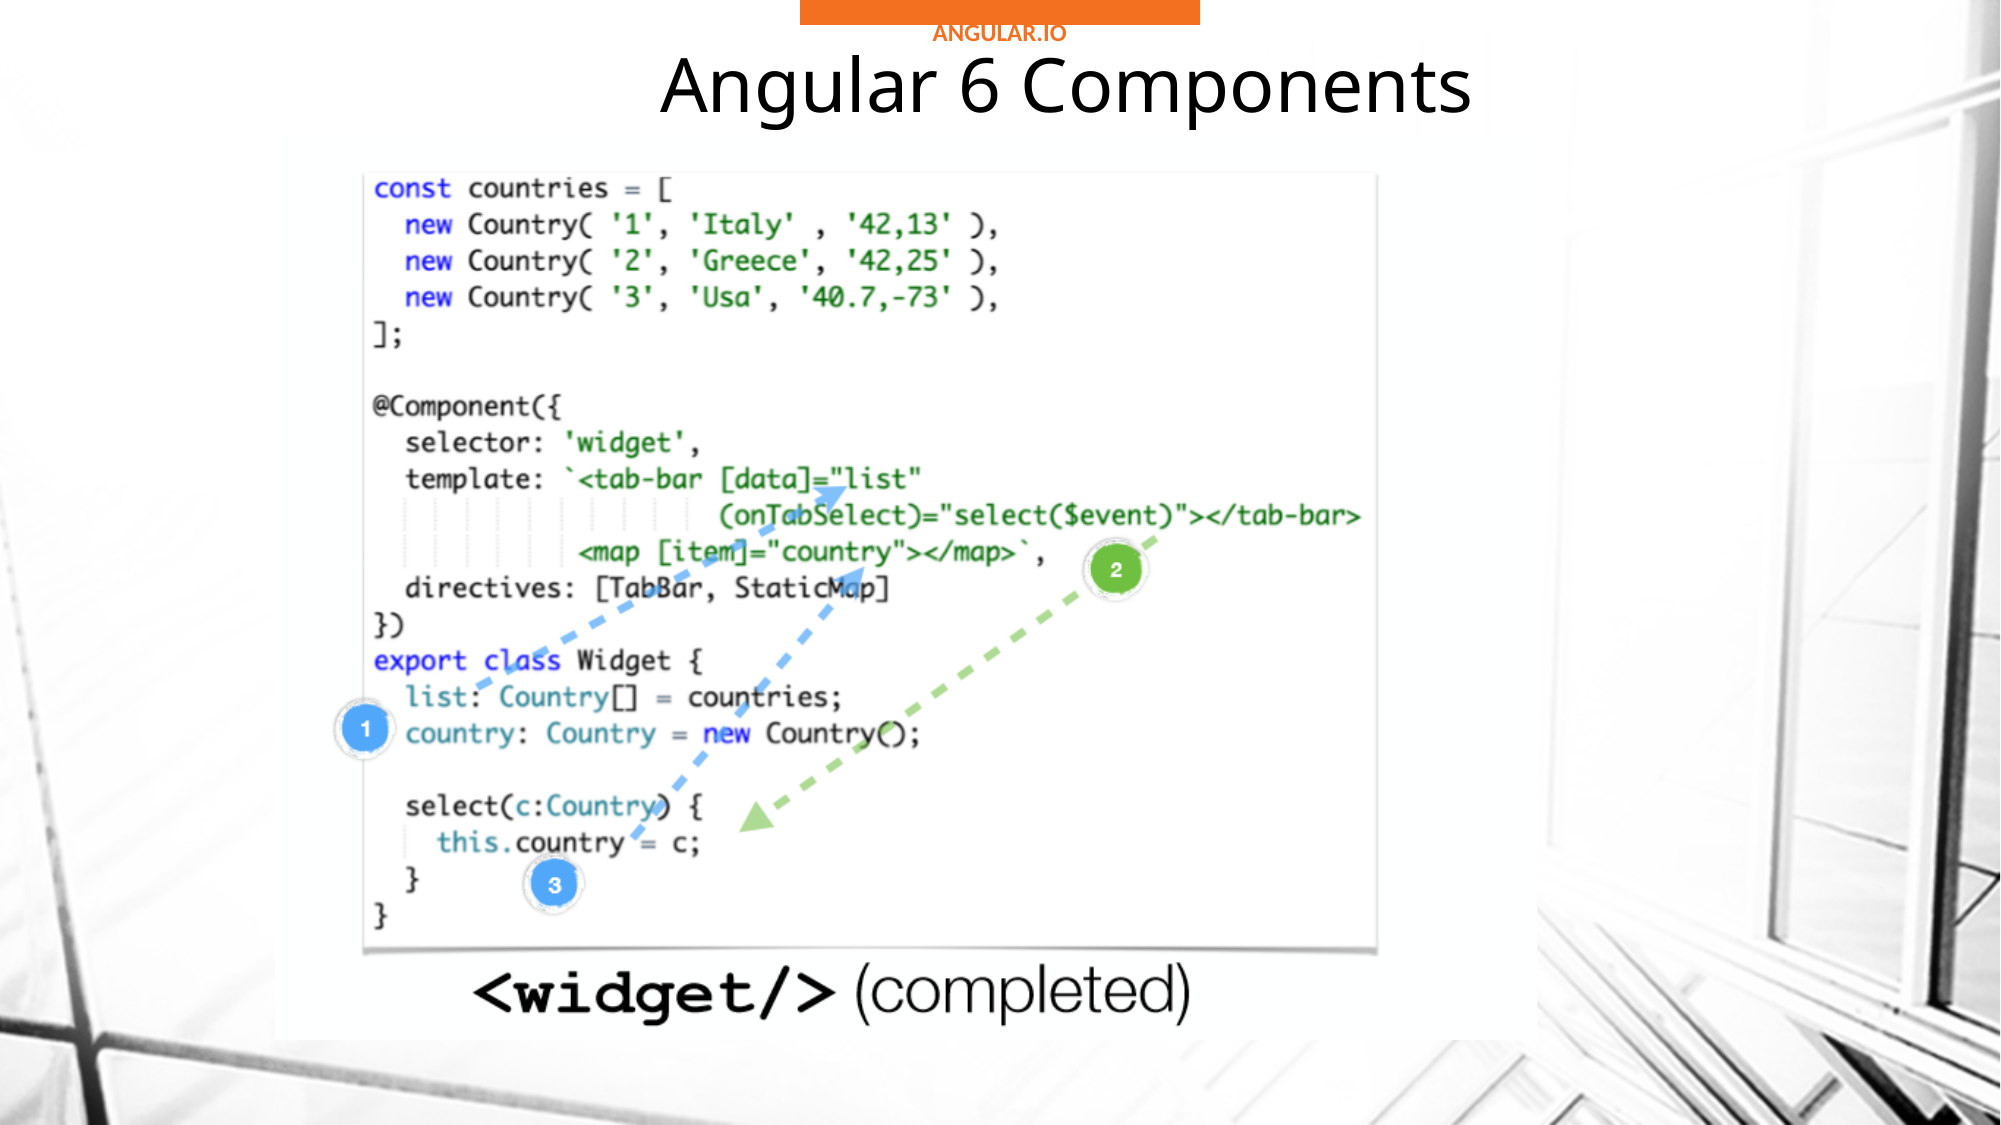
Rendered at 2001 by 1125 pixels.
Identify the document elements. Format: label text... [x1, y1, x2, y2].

list Angular.io [50, 12, 1950, 63]
picture [0, 0, 2001, 1125]
text_box Angular 6 Components [645, 29, 1489, 135]
